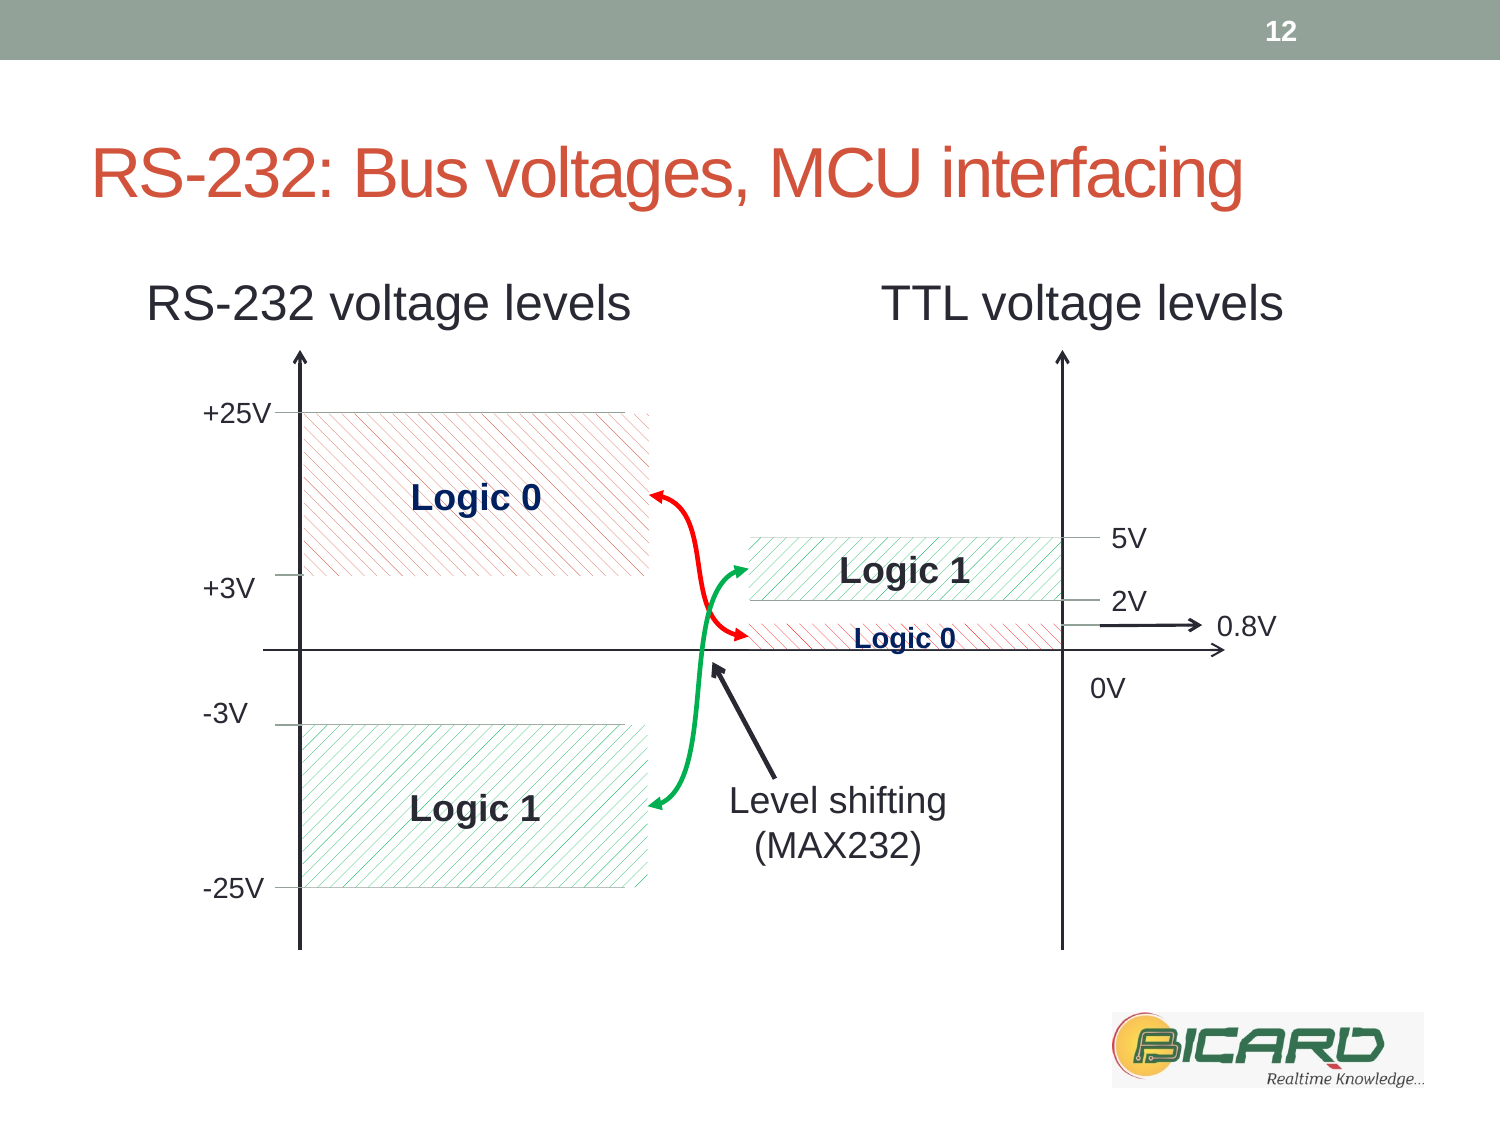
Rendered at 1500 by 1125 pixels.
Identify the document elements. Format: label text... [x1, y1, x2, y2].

text_box +25V [187, 387, 287, 437]
text_box Level shifting (MAX232) [713, 768, 962, 874]
title RS-232: Bus voltages, MCU interfacing [75, 87, 1425, 250]
text_box Logic 0 [309, 412, 651, 578]
slide_number 12 [1250, 3, 1425, 57]
picture [1112, 1063, 1424, 1088]
text_box 2V [1096, 574, 1163, 622]
list RS-232 voltage levels TTL voltage levels [75, 262, 1425, 1063]
text_box +3V [187, 562, 271, 613]
text_box 0.8V [1202, 600, 1293, 650]
text_box Logic 1 [757, 546, 1059, 596]
text_box -3V [187, 687, 264, 738]
text_box 5V [1096, 512, 1163, 563]
text_box -25V [187, 861, 280, 912]
text_box Logic 0 [757, 633, 1059, 646]
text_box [712, 661, 776, 779]
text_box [648, 494, 749, 566]
text_box 0V [1075, 661, 1141, 712]
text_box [647, 568, 749, 807]
text_box Logic 1 [309, 723, 650, 890]
